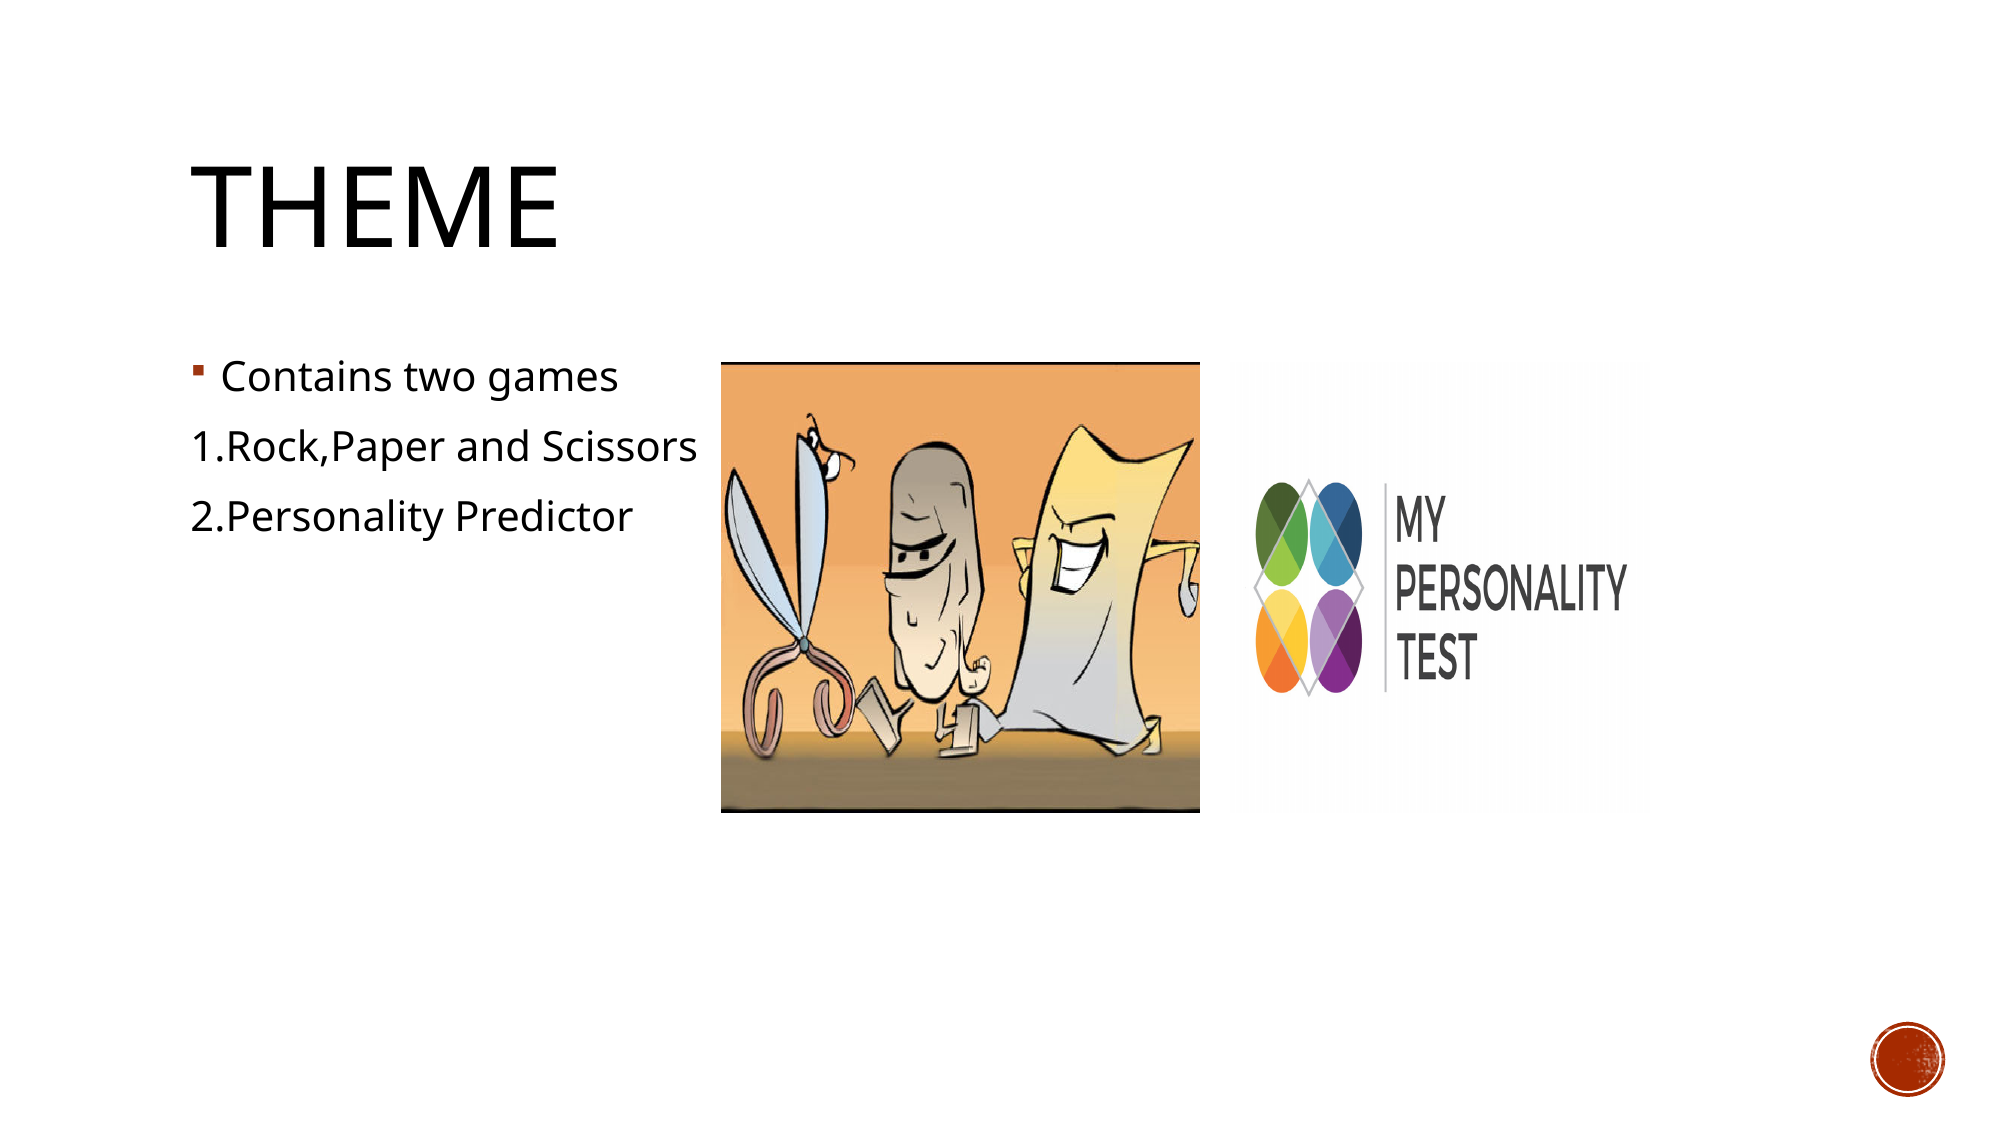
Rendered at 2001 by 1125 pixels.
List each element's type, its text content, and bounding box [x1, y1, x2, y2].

list Contains two games 1.Rock,Paper and Scissors 2.Personality Predictor [175, 348, 1826, 1013]
title Theme [175, 79, 1826, 344]
picture [721, 362, 1200, 813]
picture [1229, 362, 1650, 813]
